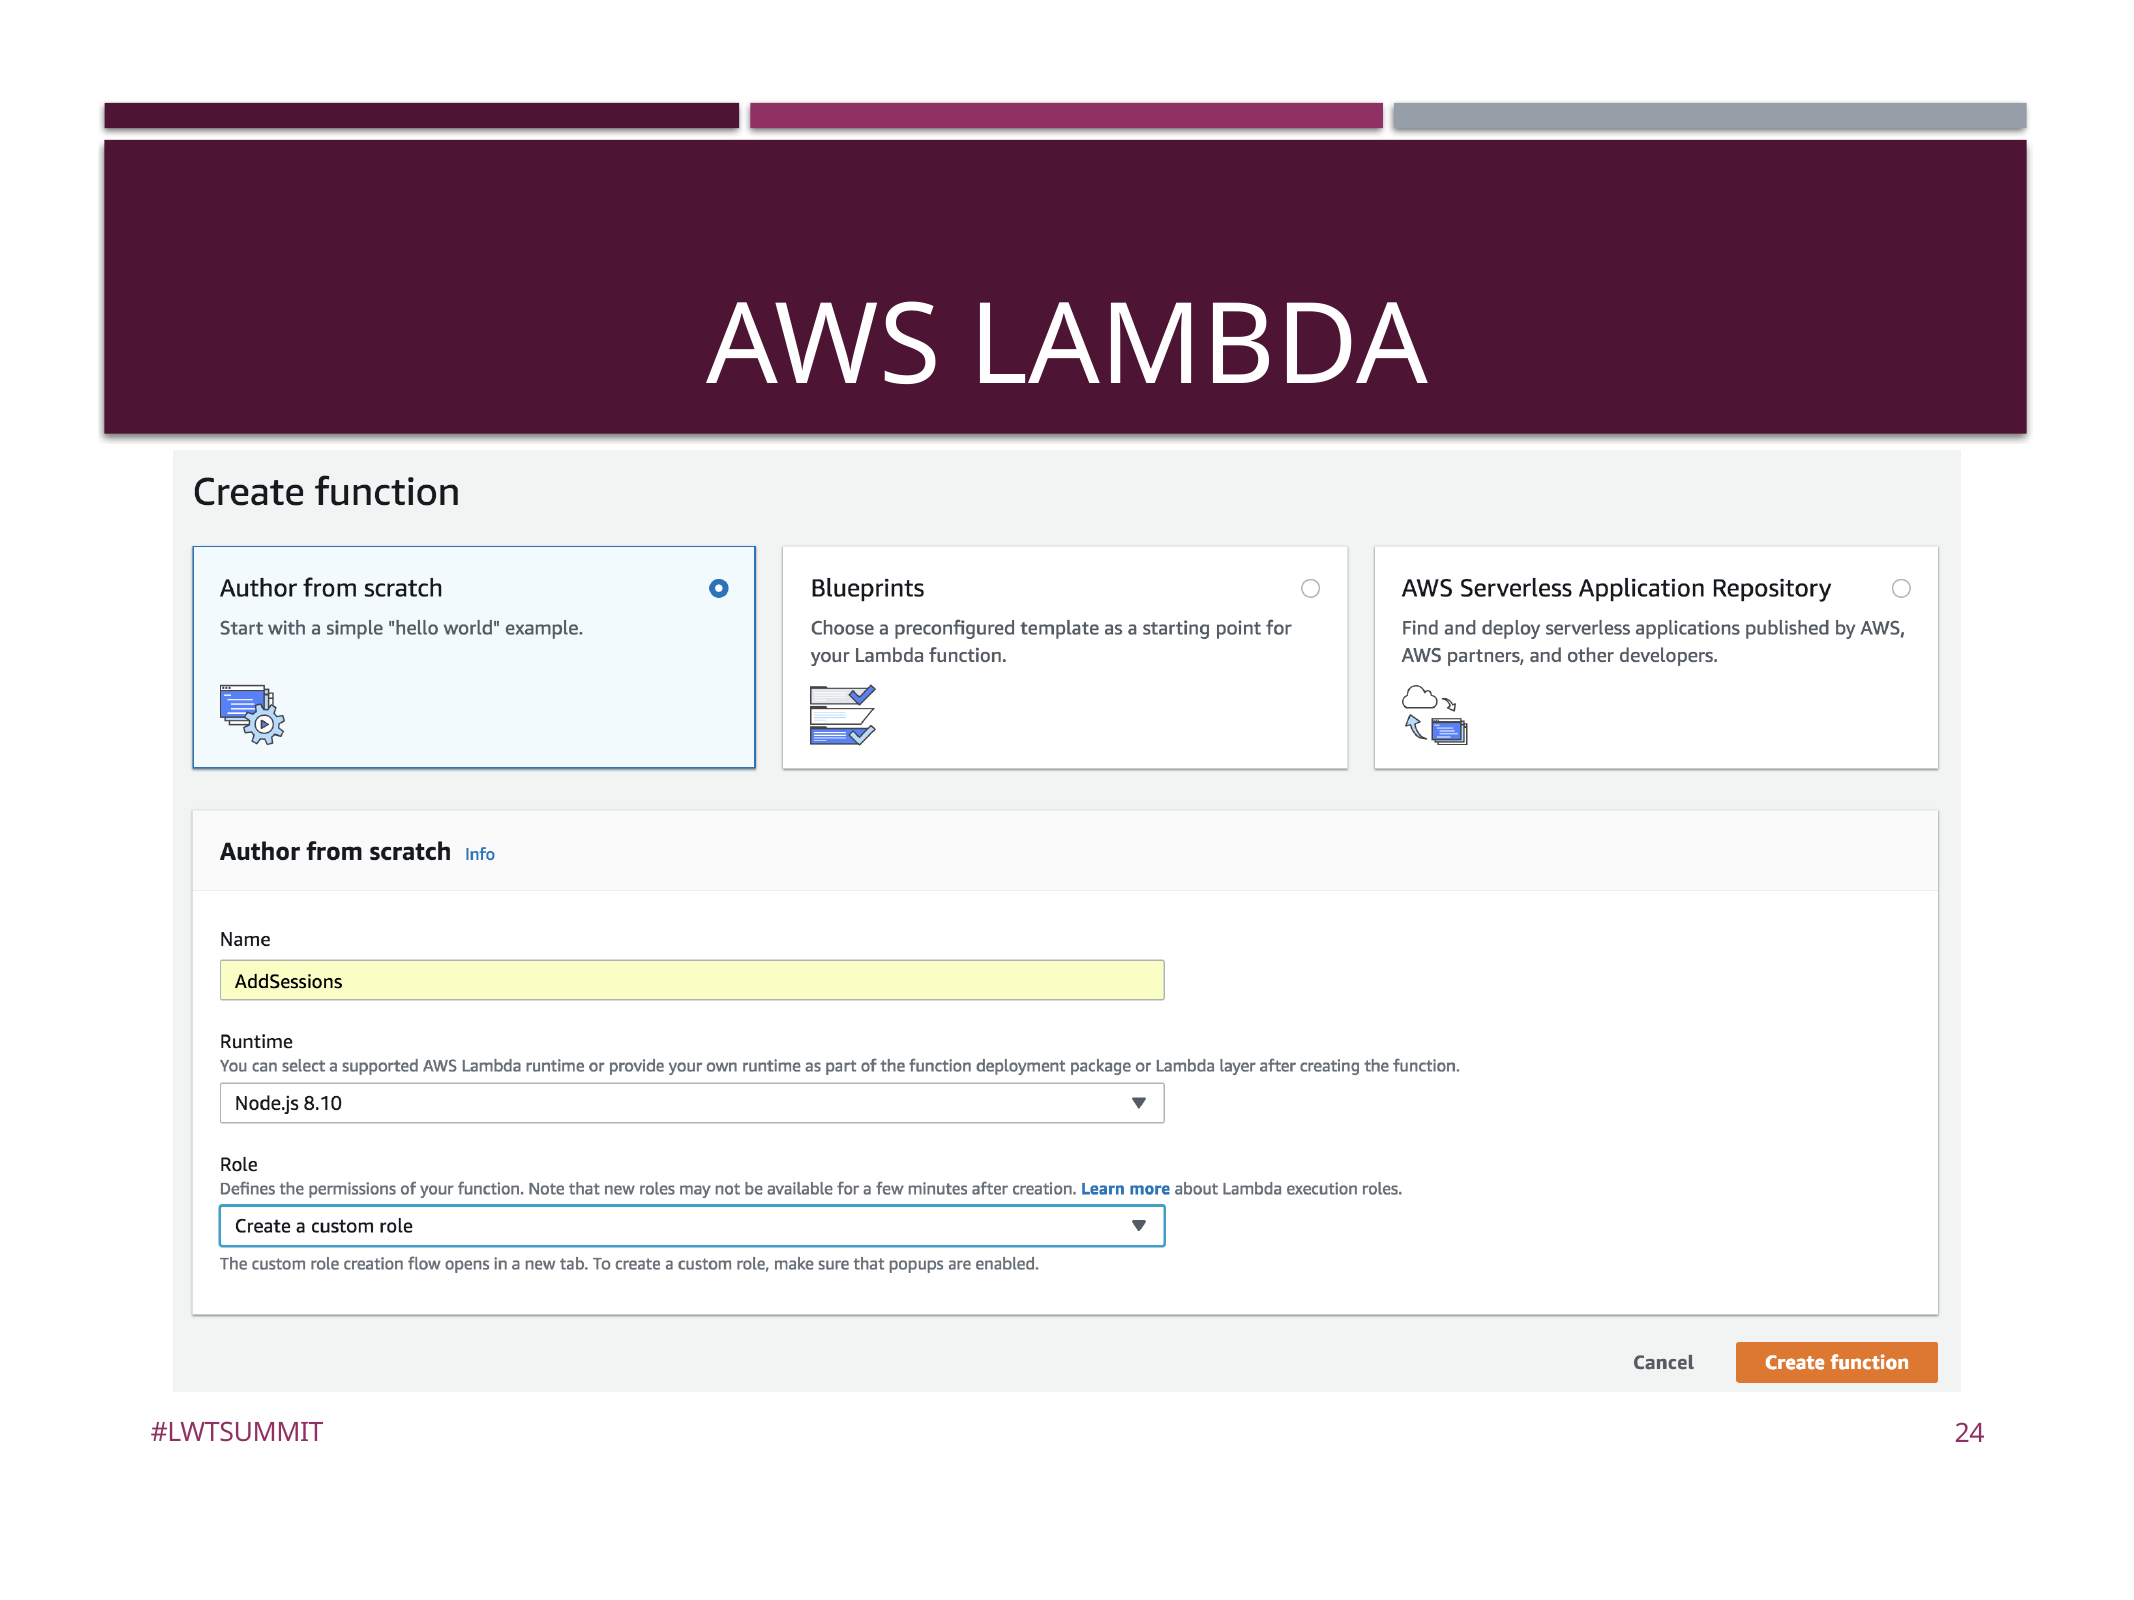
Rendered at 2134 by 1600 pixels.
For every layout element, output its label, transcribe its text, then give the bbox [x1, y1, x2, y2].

footer #LWTSUMMIT [135, 1388, 1272, 1474]
slide_number 24 [1819, 1389, 2000, 1475]
title AWS LAMBDA [135, 160, 2000, 414]
picture [172, 450, 1961, 1392]
